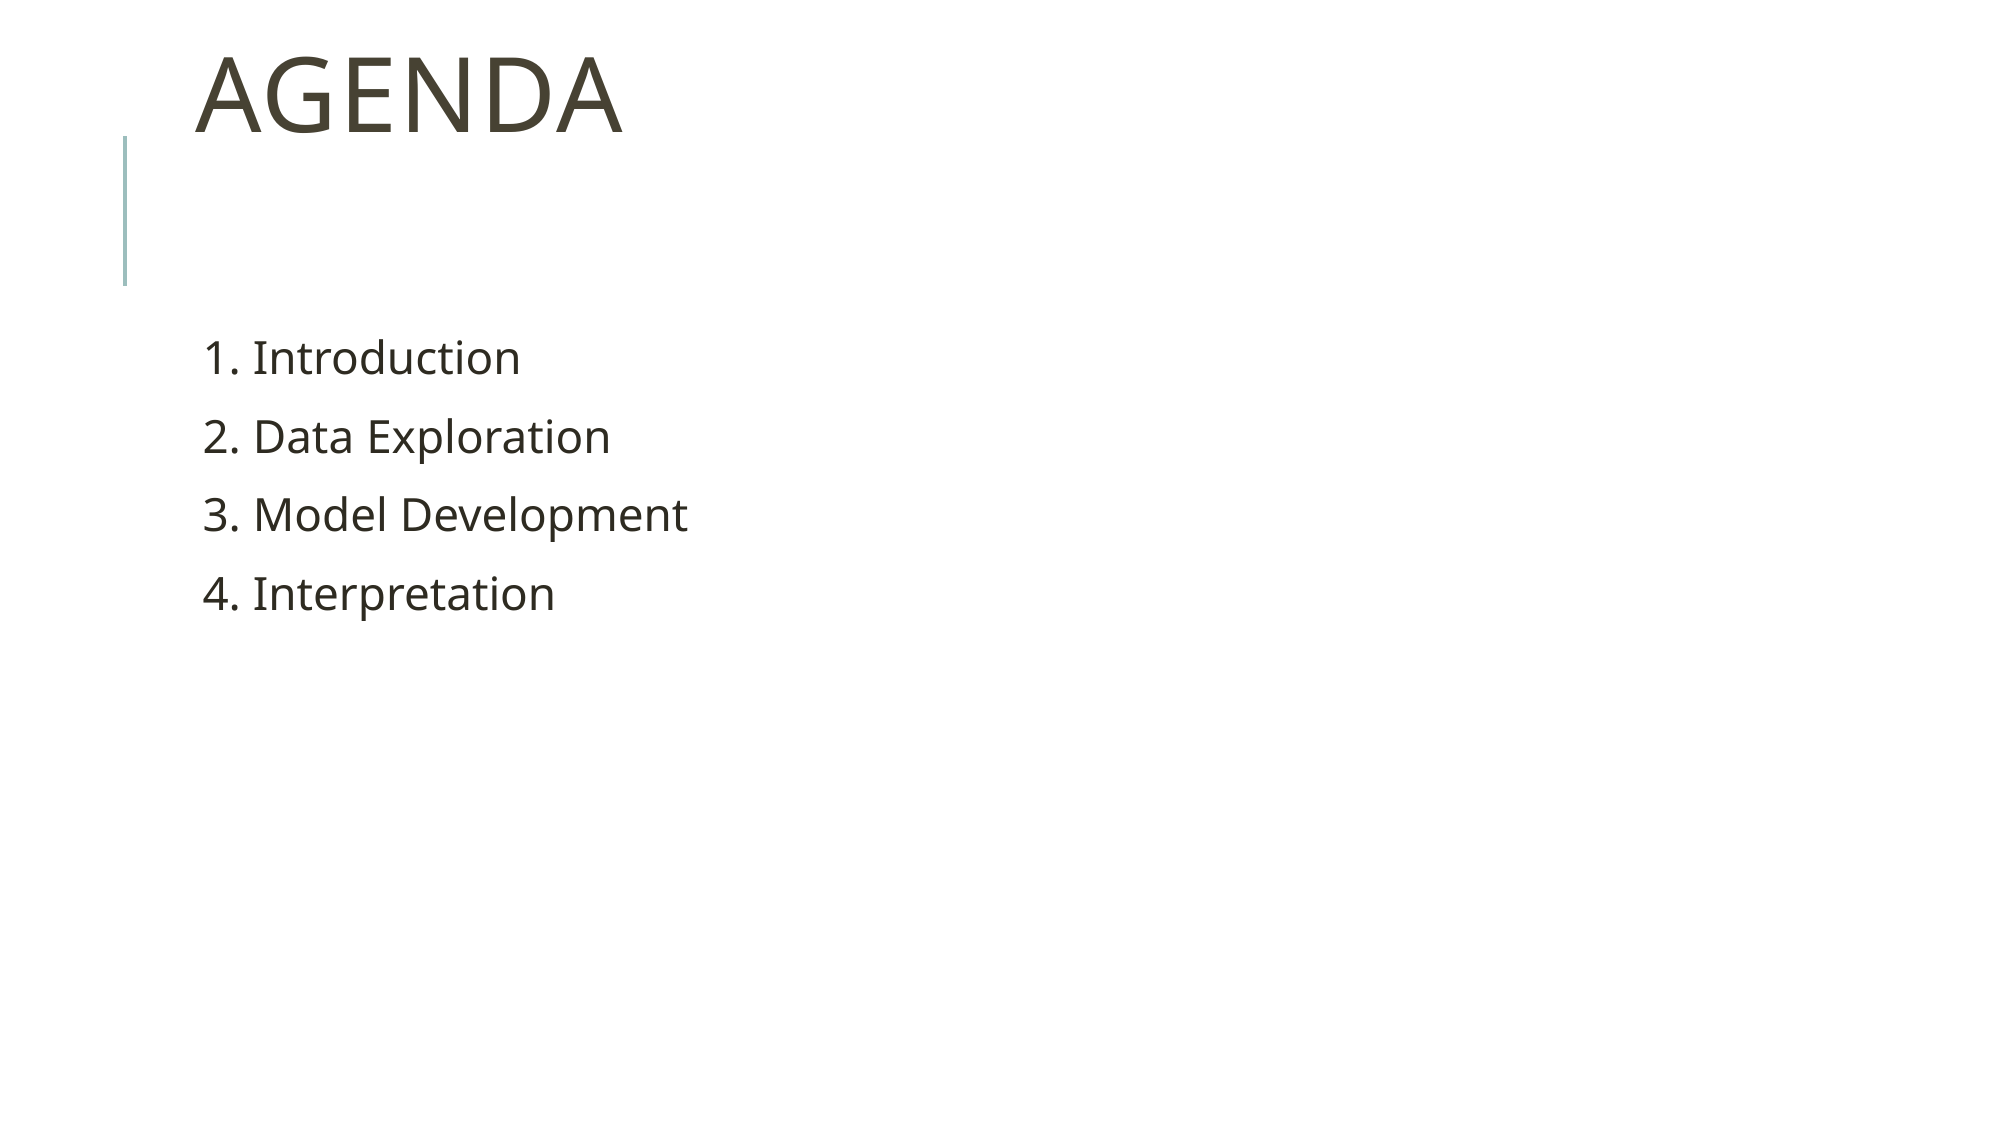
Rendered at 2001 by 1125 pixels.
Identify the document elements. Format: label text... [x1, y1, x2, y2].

title Agenda [180, 44, 1830, 161]
list 1. Introduction 2. Data Exploration 3. Model Development 4. Interpretation [180, 327, 1830, 988]
